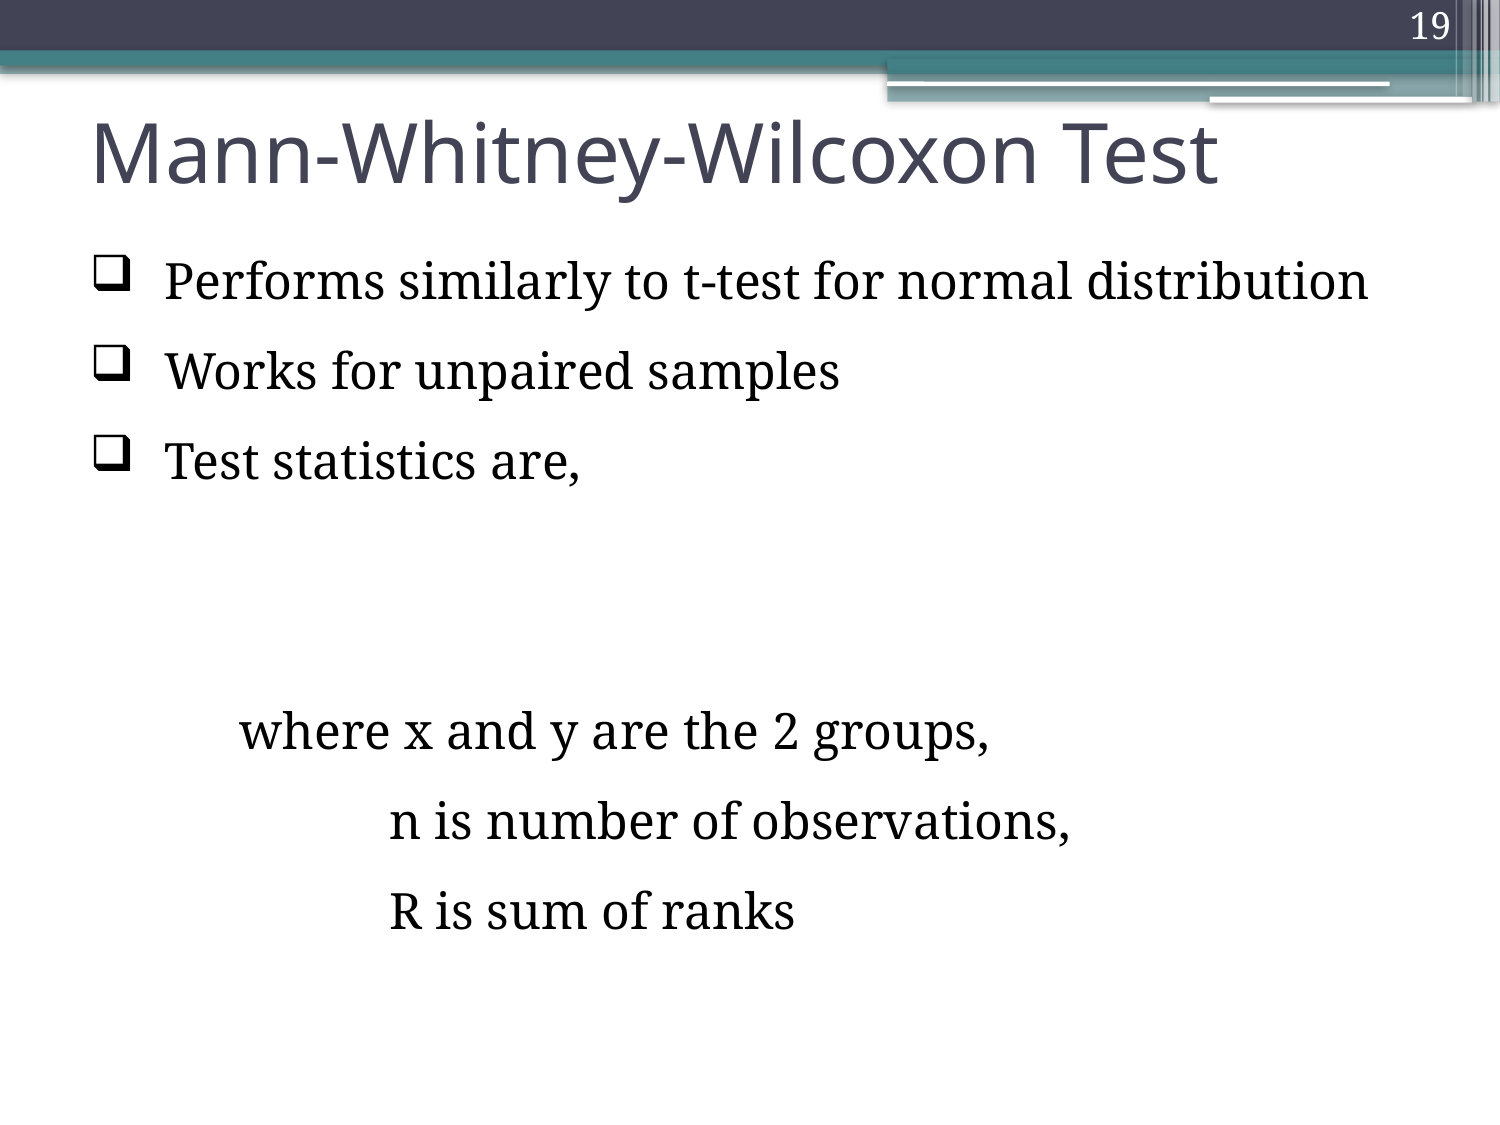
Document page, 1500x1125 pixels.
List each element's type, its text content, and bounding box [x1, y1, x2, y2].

title Mann-Whitney-Wilcoxon Test [75, 37, 1425, 213]
slide_number 19 [1341, 0, 1466, 61]
